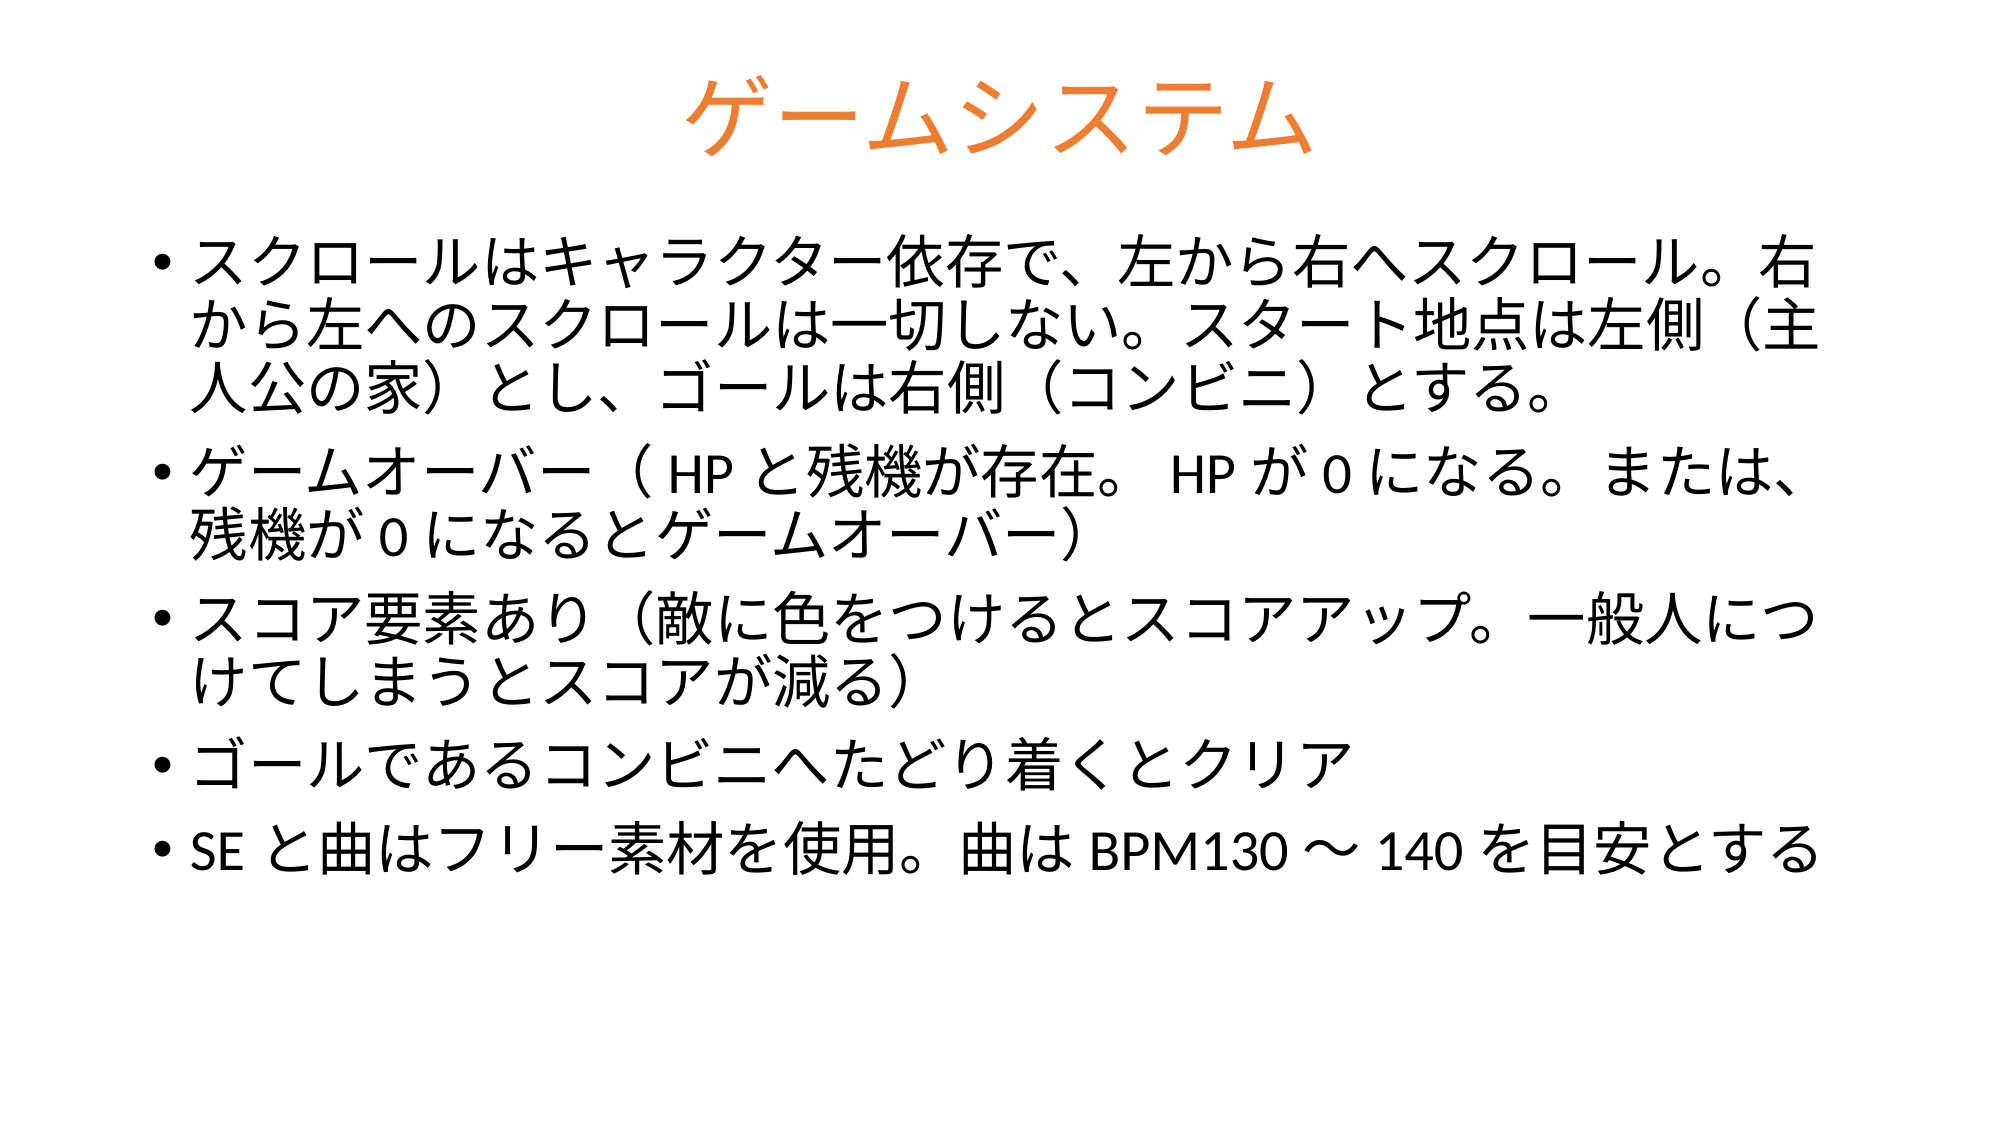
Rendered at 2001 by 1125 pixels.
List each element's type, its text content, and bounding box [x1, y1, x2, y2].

list スクロールはキャラクター依存で、左から右へスクロール。右から左へのスクロールは一切しない。スタート地点は左側（主人公の家）とし、ゴールは右側（コンビニ）とする。 ゲームオーバー（HPと残機が存在。HPが0になる。または、残機が0になるとゲームオーバー） スコア要素あり（敵に色をつけるとスコアアップ。一般人につけてしまうとスコアが減る） ゴールであるコンビニへたどり着くとクリア SEと曲はフリー素材を使用。曲はBPM130～140を目安とする [137, 225, 1863, 1014]
title ゲームシステム [137, 59, 1863, 184]
